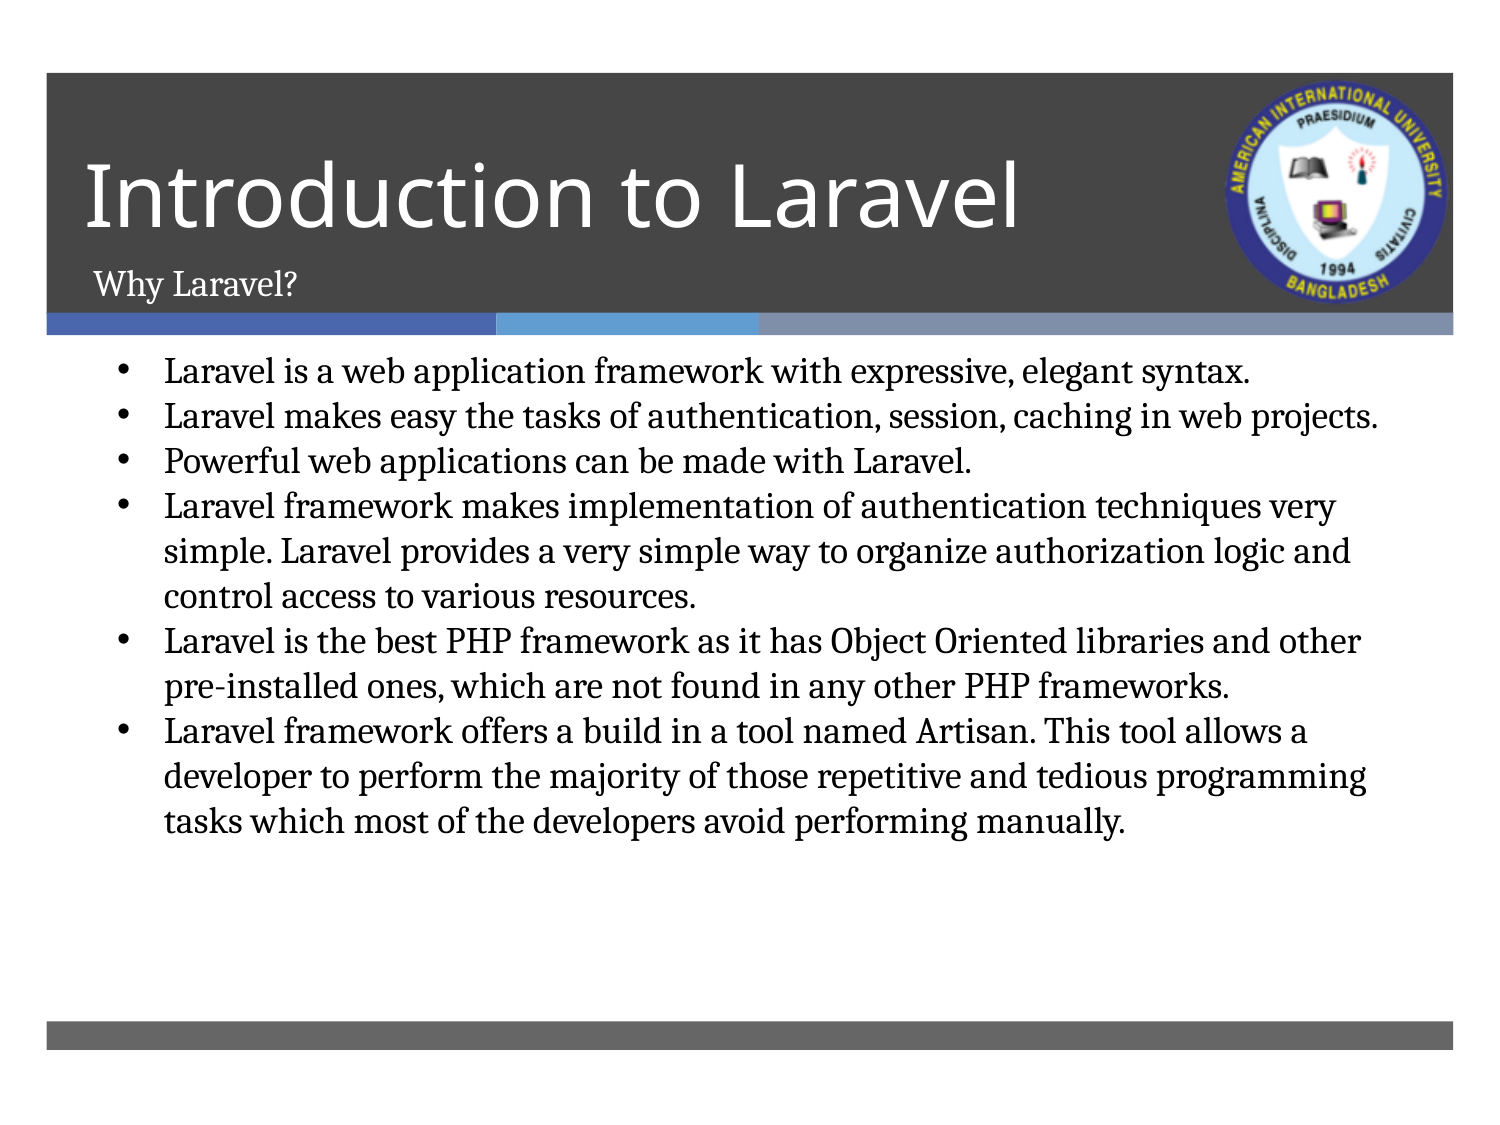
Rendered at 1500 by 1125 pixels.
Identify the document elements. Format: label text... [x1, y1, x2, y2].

subtitle Why Laravel? [78, 251, 1351, 331]
text_box Laravel is a web application framework with expressive, elegant syntax. Laravel makes easy the tasks of authentication, session, caching in web projects. Powerful web applications can be made with Laravel. Laravel framework makes implementation of authentication techniques very simple. Laravel provides a very simple way to organize authorization logic and control access to various resources. Laravel is the best PHP framework as it has Object Oriented libraries and other pre-installed ones, which are not found in any other PHP frameworks. Laravel framework offers a build in a tool named Artisan. This tool allows a developer to perform the majority of those repetitive and tedious programming tasks which most of the developers avoid performing manually. [102, 338, 1397, 894]
title Introduction to Laravel [69, 73, 1351, 253]
picture [1351, 75, 1454, 310]
